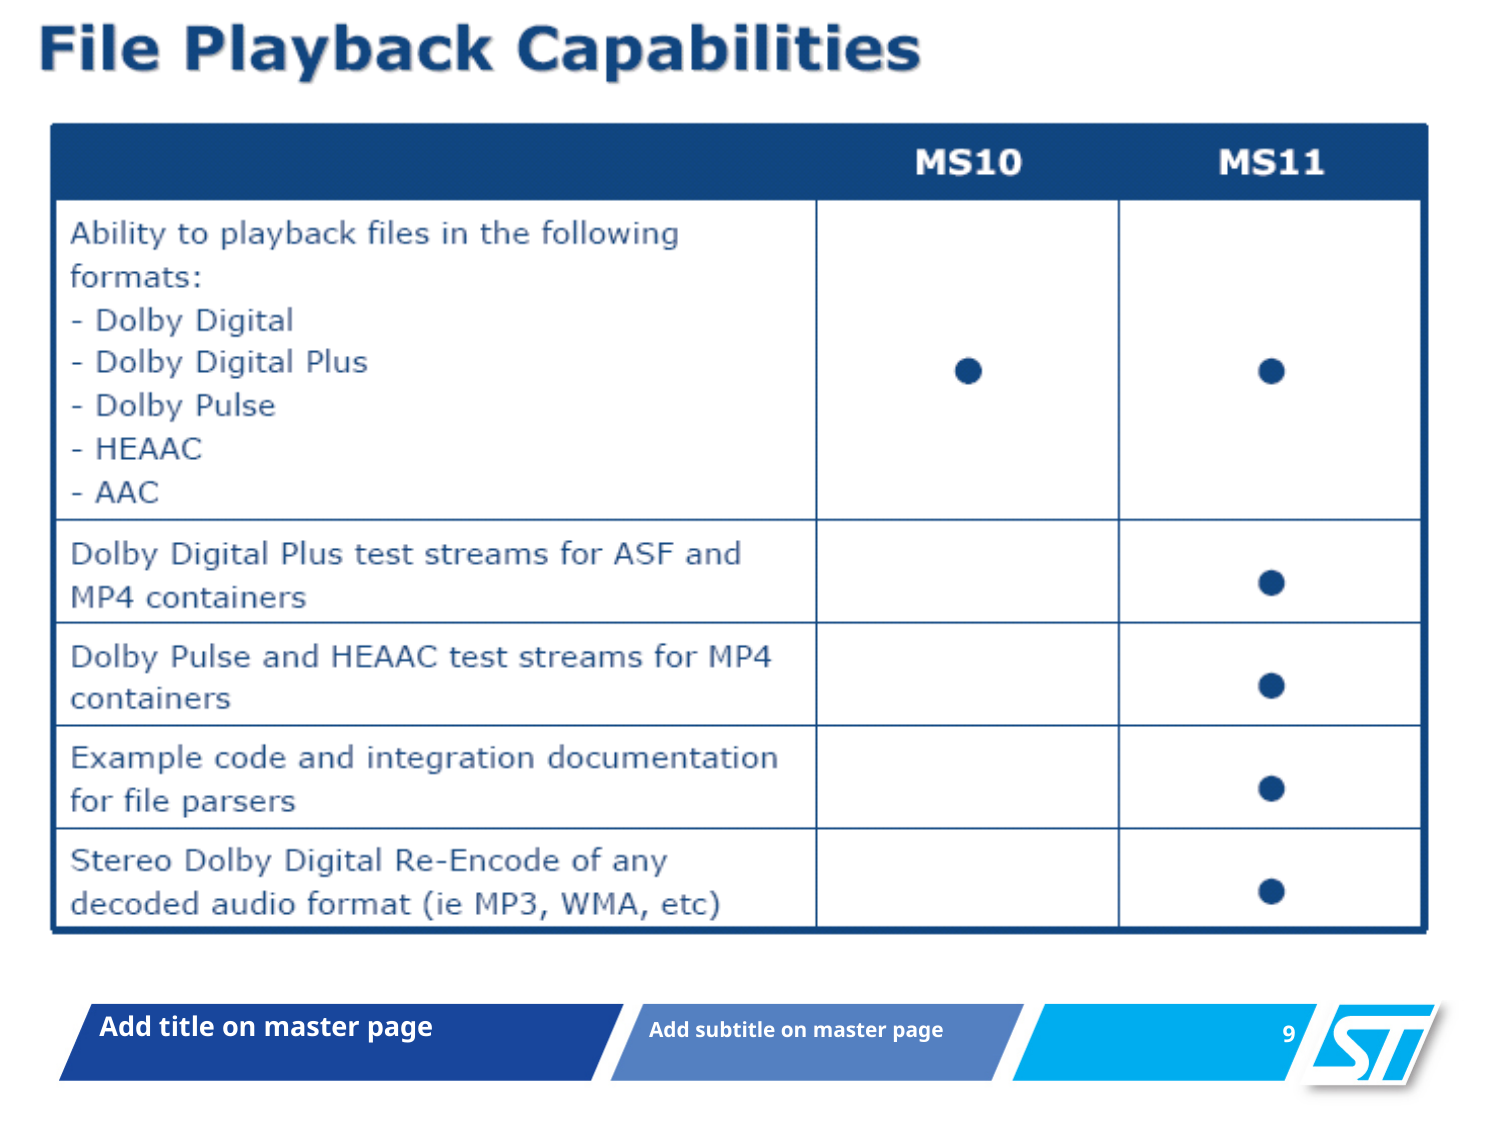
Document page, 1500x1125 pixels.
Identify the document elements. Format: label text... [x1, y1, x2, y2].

picture [0, 0, 1500, 1125]
slide_number 8 [1210, 1008, 1311, 1071]
